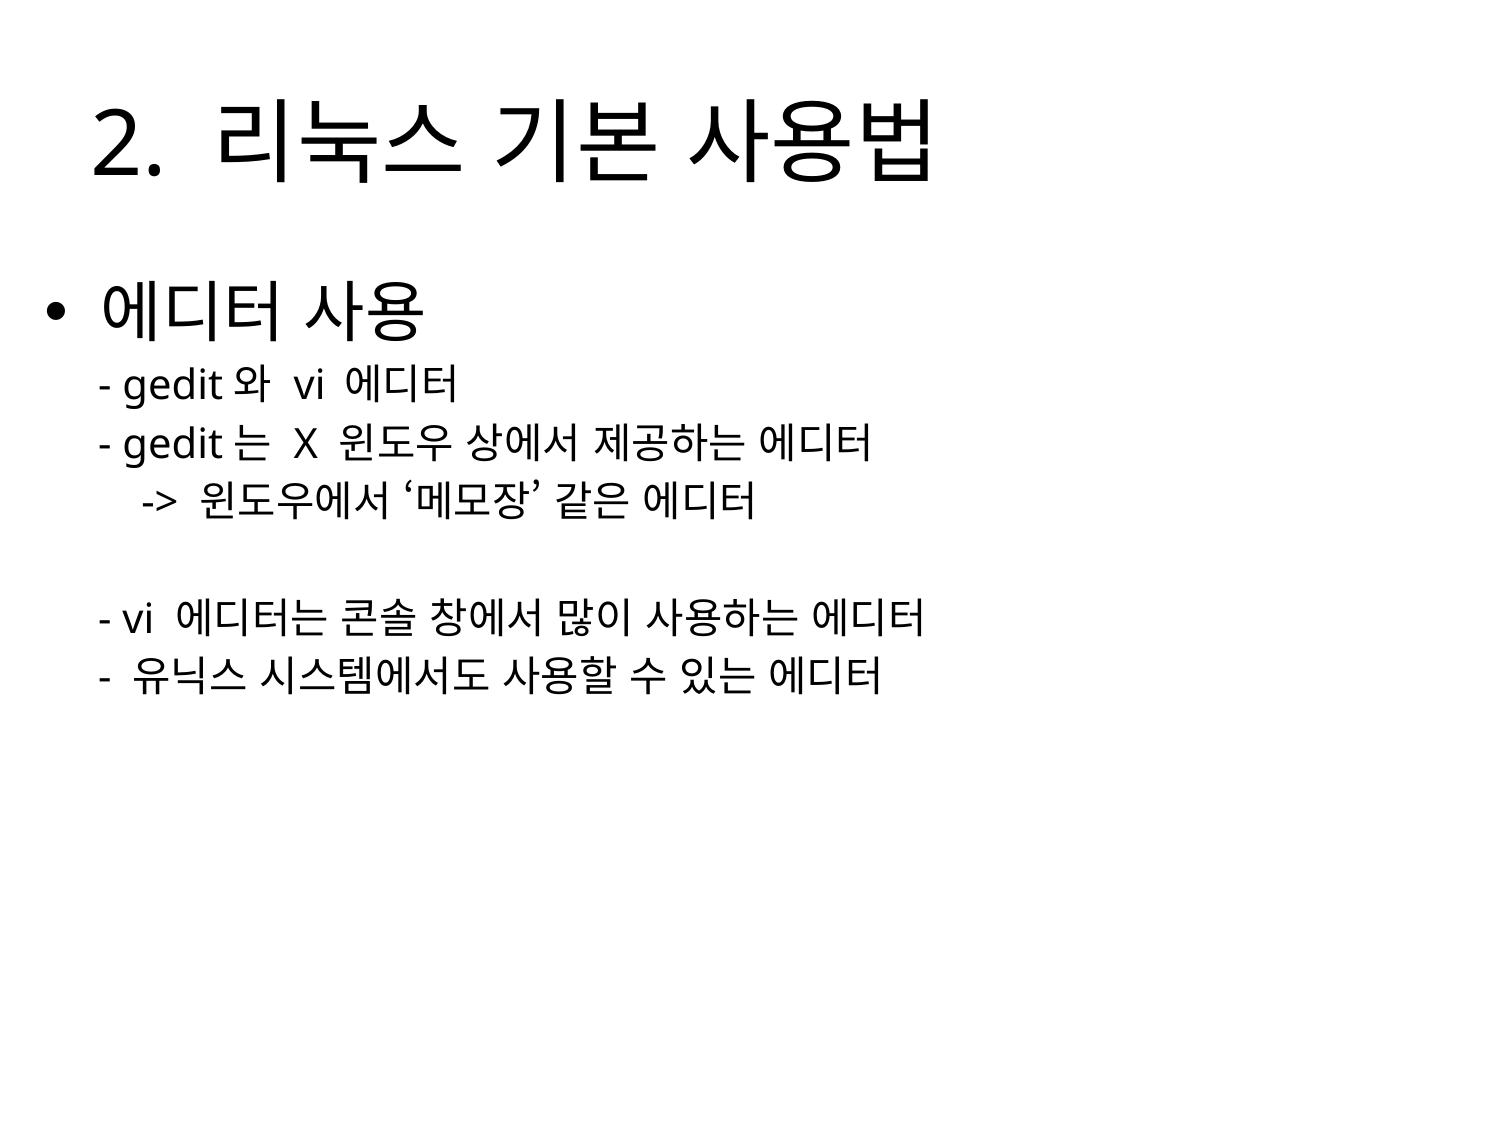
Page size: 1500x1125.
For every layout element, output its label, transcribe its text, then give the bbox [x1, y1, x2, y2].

title 2. 리눅스 기본 사용법 [75, 45, 1425, 233]
list 에디터 사용 - gedit와 vi 에디터 - gedit는 X 윈도우 상에서 제공하는 에디터 -> 윈도우에서 ‘메모장’ 같은 에디터 - vi 에디터는 콘솔 창에서 많이 사용하는 에디터 - 유닉스 시스템에서도 사용할 수 있는 에디터 [29, 262, 1471, 1005]
